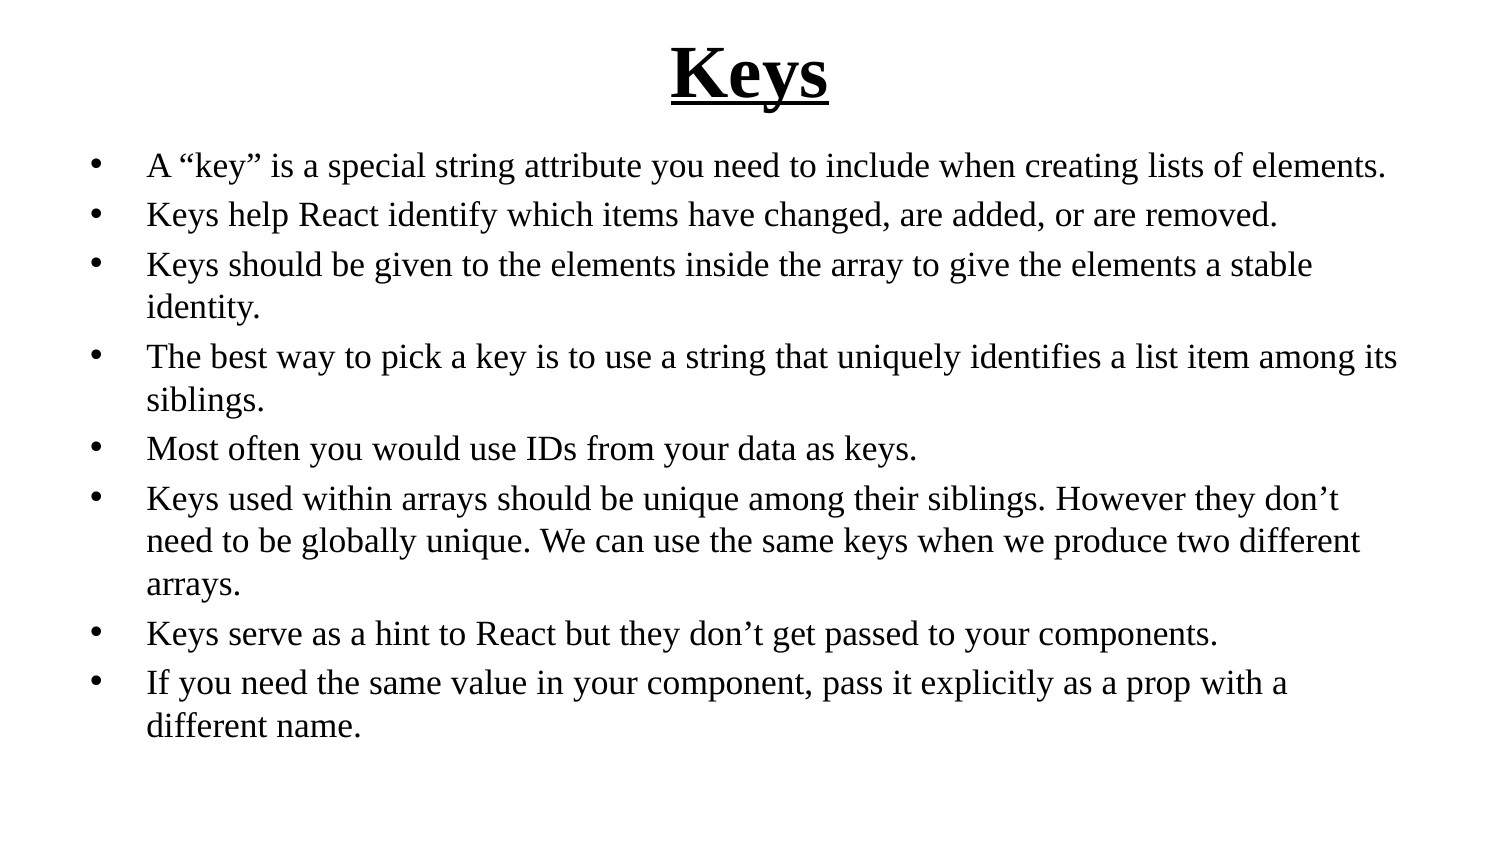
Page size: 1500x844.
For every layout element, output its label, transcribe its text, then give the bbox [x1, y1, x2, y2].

title Keys [75, 0, 1425, 134]
list A “key” is a special string attribute you need to include when creating lists of elements. Keys help React identify which items have changed, are added, or are removed. Keys should be given to the elements inside the array to give the elements a stable identity. The best way to pick a key is to use a string that uniquely identifies a list item among its siblings. Most often you would use IDs from your data as keys. Keys used within arrays should be unique among their siblings. However they don’t need to be globally unique. We can use the same keys when we produce two different arrays. Keys serve as a hint to React but they don’t get passed to your components. If you need the same value in your component, pass it explicitly as a prop with a different name. [75, 134, 1425, 810]
